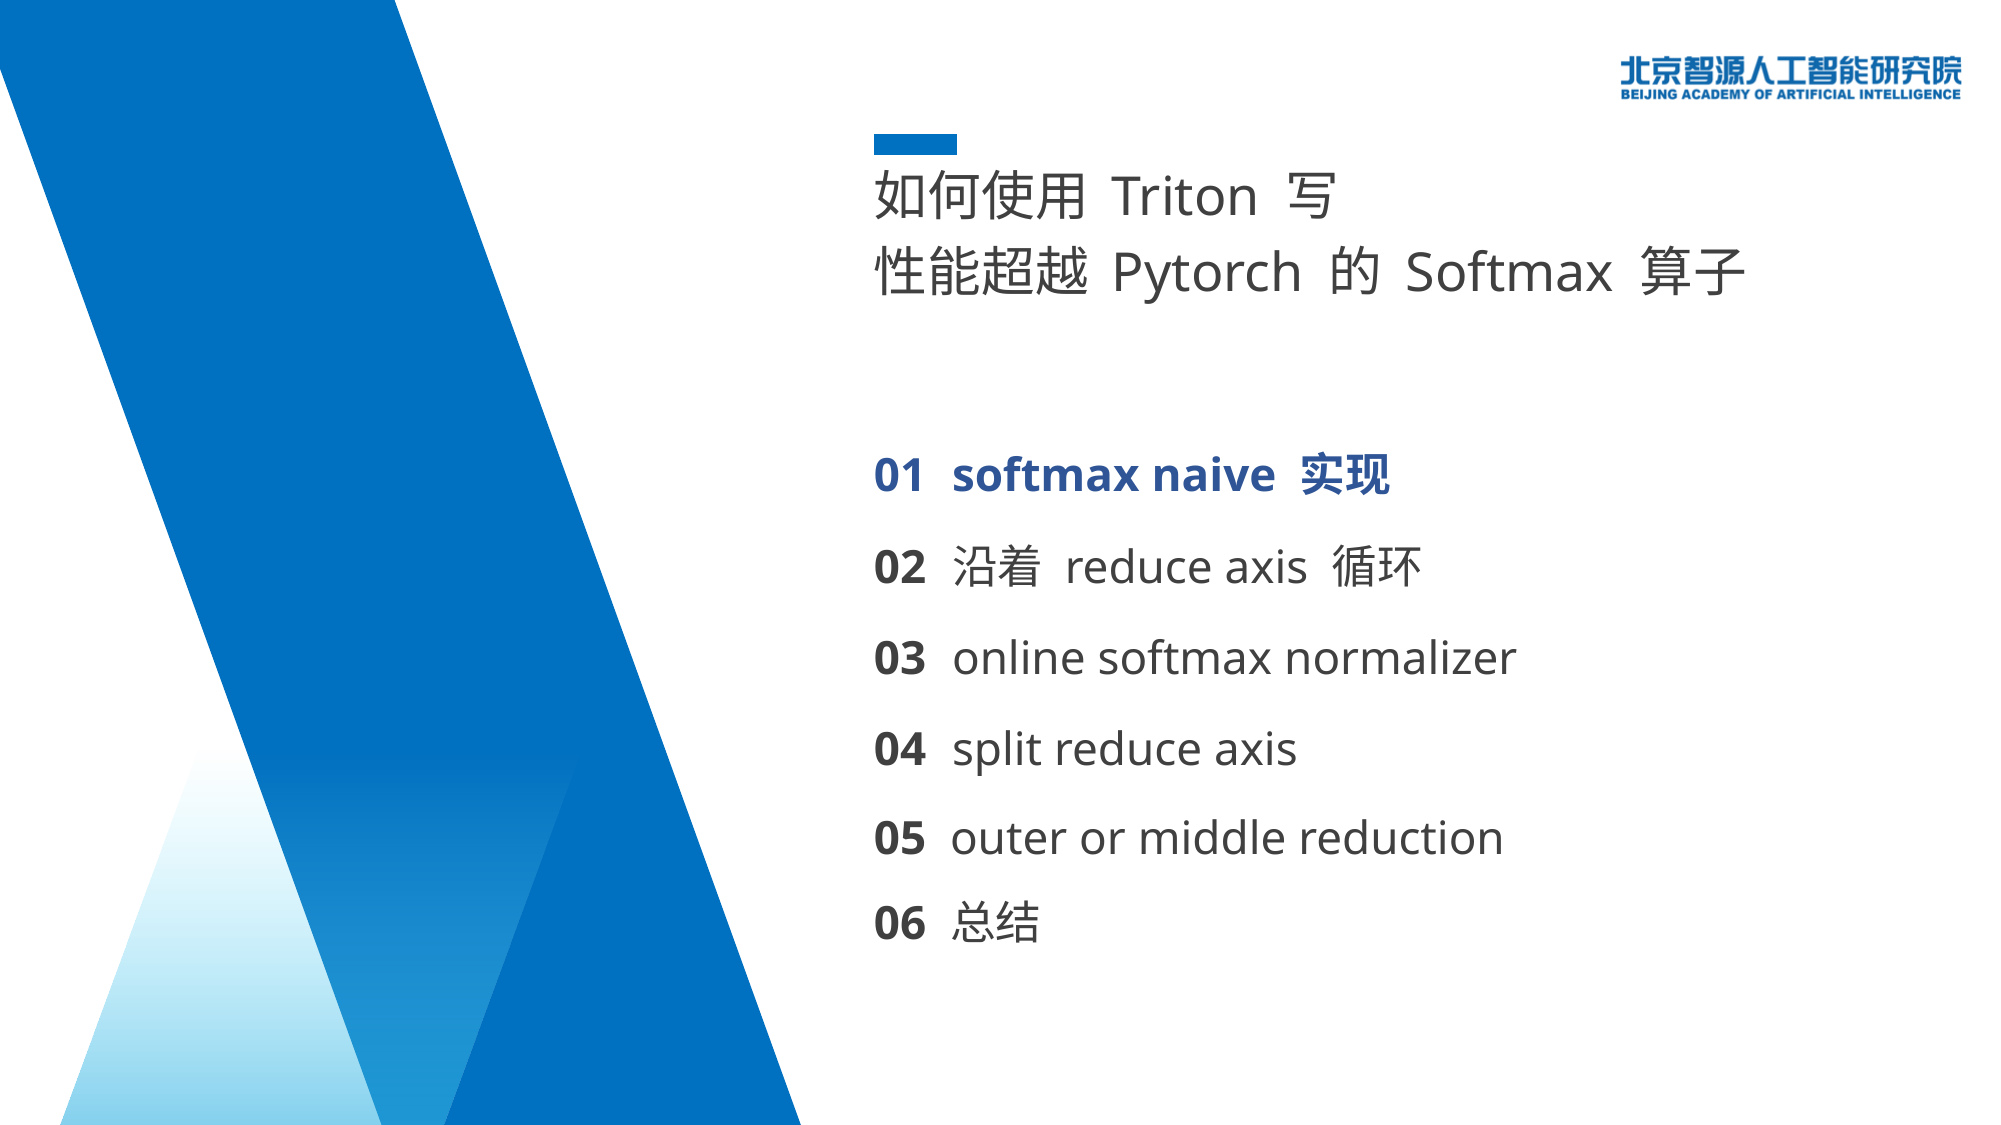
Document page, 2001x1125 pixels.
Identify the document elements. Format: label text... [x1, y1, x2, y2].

list 如何使用 Triton 写 性能超越 Pytorch 的 Softmax 算子 [873, 169, 1839, 305]
text_box 05 [873, 807, 953, 866]
list softmax naive 实现 [952, 444, 1678, 502]
list 02 [873, 536, 952, 594]
list split reduce axis [952, 718, 1678, 777]
picture [1613, 38, 1972, 117]
list 03 [873, 627, 952, 685]
list 沿着 reduce axis 循环 [952, 536, 1678, 594]
text_box 总结 [953, 892, 1675, 950]
text_box 06 [873, 892, 953, 950]
list 01 [873, 444, 952, 502]
text_box outer or middle reduction [953, 807, 1675, 866]
list 04 [873, 718, 952, 777]
list online softmax normalizer [952, 627, 1678, 685]
